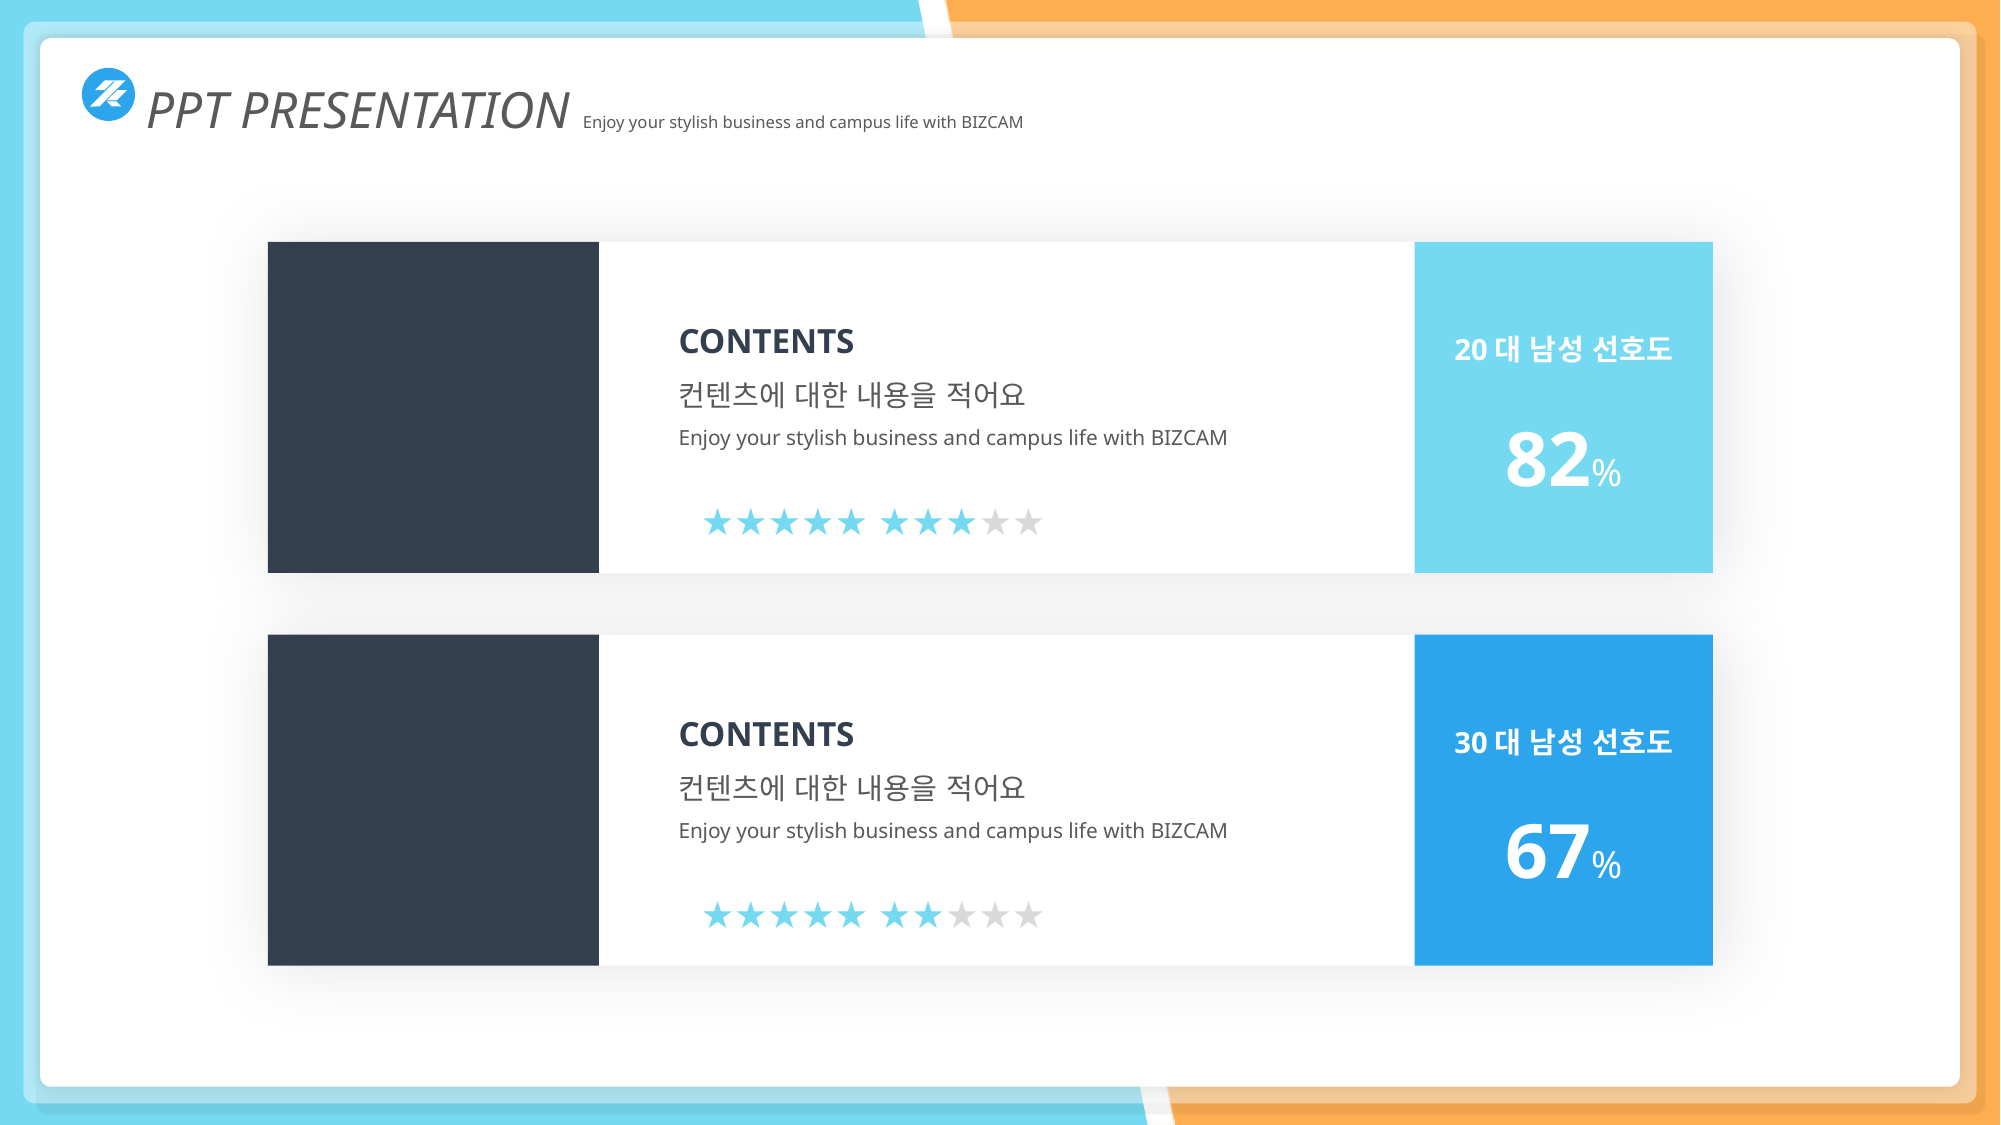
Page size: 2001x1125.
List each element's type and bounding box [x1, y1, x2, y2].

text_box [0, 0, 1977, 1125]
